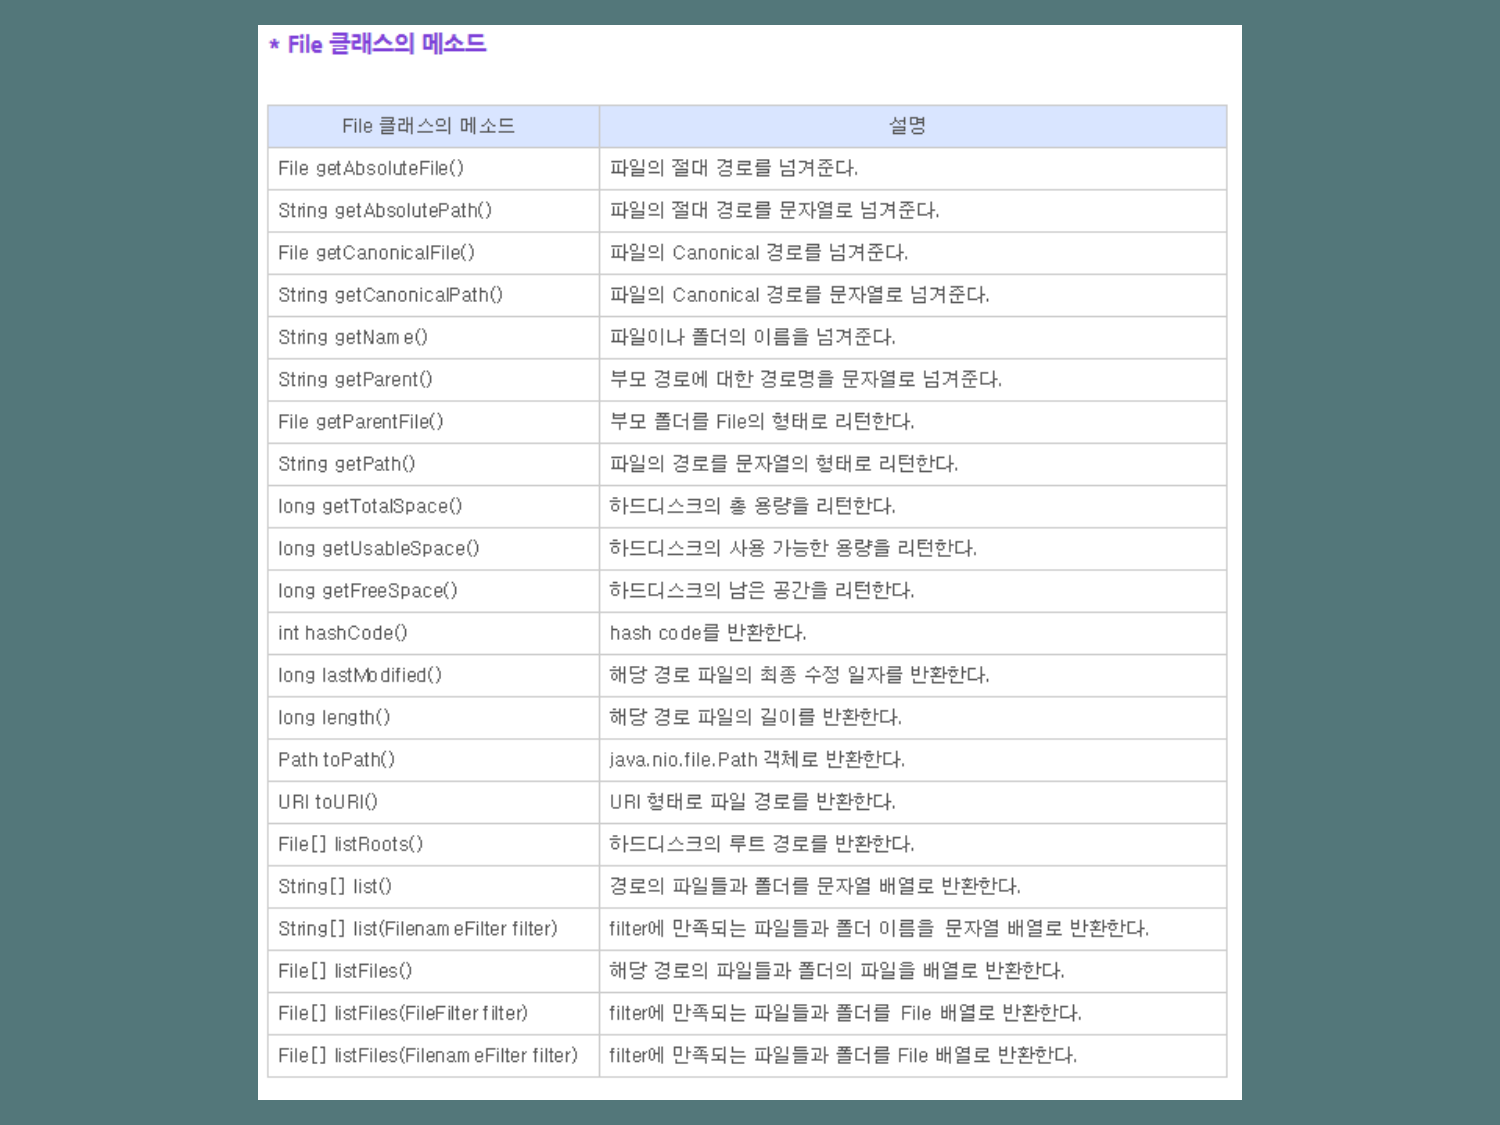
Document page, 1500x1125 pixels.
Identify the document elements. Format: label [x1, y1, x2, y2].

picture [258, 25, 1242, 1100]
